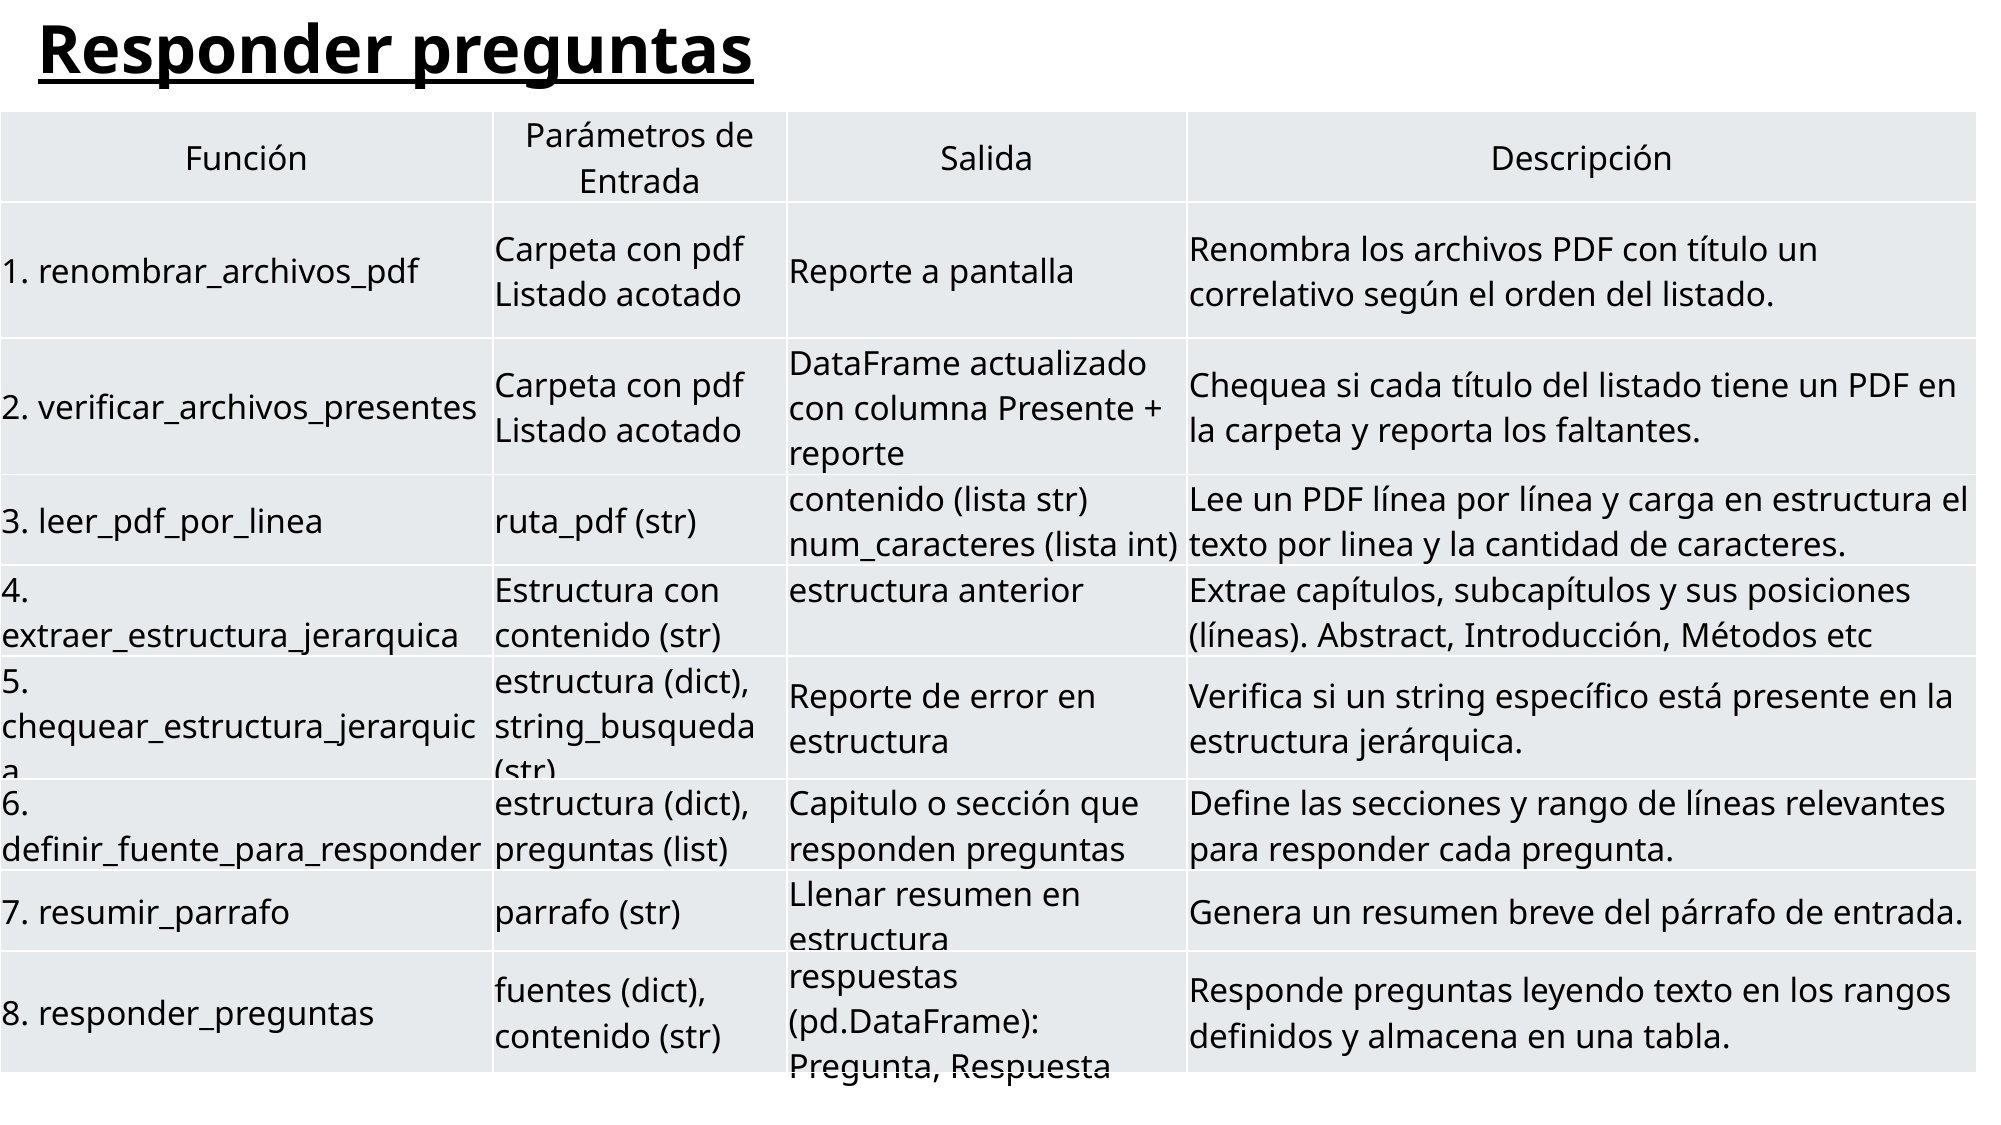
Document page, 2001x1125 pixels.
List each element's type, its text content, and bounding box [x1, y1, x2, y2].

table_cell 8. responder_preguntas [1, 952, 492, 1072]
table_cell Lee un PDF línea por línea y carga en estructura el texto por linea y la cantidad de caracteres. [1188, 475, 1976, 564]
table_cell Genera un resumen breve del párrafo de entrada. [1188, 871, 1976, 950]
table_cell 2. verificar_archivos_presentes [1, 339, 492, 474]
text_box Responder preguntas [22, 0, 777, 95]
table_cell Llenar resumen en estructura [788, 871, 1186, 950]
table_cell Verifica si un string específico está presente en la estructura jerárquica. [1188, 657, 1976, 778]
table_cell 4. extraer_estructura_jerarquica [1, 566, 492, 655]
table_cell Renombra los archivos PDF con título un correlativo según el orden del listado. [1188, 203, 1976, 337]
table_cell Chequea si cada título del listado tiene un PDF en la carpeta y reporta los faltantes. [1188, 339, 1976, 474]
table_cell contenido (lista str) num_caracteres (lista int) [788, 475, 1186, 564]
table_cell 7. resumir_parrafo [1, 871, 492, 950]
table_header Descripción [1188, 112, 1976, 201]
table_cell Responde preguntas leyendo texto en los rangos definidos y almacena en una tabla. [1188, 952, 1976, 1072]
table_cell fuentes (dict), contenido (str) [494, 952, 786, 1072]
table_cell Estructura con contenido (str) [494, 566, 786, 655]
table_cell Carpeta con pdf Listado acotado [494, 339, 786, 474]
table_cell Define las secciones y rango de líneas relevantes para responder cada pregunta. [1188, 780, 1976, 869]
table_cell Carpeta con pdf Listado acotado [494, 203, 786, 337]
table_cell estructura (dict), string_busqueda (str) [494, 657, 786, 778]
table_cell 3. leer_pdf_por_linea [1, 475, 492, 564]
table_cell 1. renombrar_archivos_pdf [1, 203, 492, 337]
table_cell DataFrame actualizado con columna Presente + reporte [788, 339, 1186, 474]
table_header Función [1, 112, 492, 201]
table_cell Reporte de error en estructura [788, 657, 1186, 778]
table_cell 6. definir_fuente_para_responder [1, 780, 492, 869]
table_cell estructura anterior [788, 566, 1186, 655]
table_cell respuestas (pd.DataFrame): Pregunta, Respuesta [788, 952, 1186, 1072]
table_cell estructura (dict), preguntas (list) [494, 780, 786, 869]
table_cell ruta_pdf (str) [494, 475, 786, 564]
table_cell 5. chequear_estructura_jerarquica [1, 657, 492, 778]
table_cell Extrae capítulos, subcapítulos y sus posiciones (líneas). Abstract, Introducción, Métodos etc [1188, 566, 1976, 655]
table_cell parrafo (str) [494, 871, 786, 950]
table_header Parámetros de Entrada [494, 112, 786, 201]
table_cell Reporte a pantalla [788, 203, 1186, 337]
table_cell Capitulo o sección que responden preguntas [788, 780, 1186, 869]
table_header Salida [788, 112, 1186, 201]
